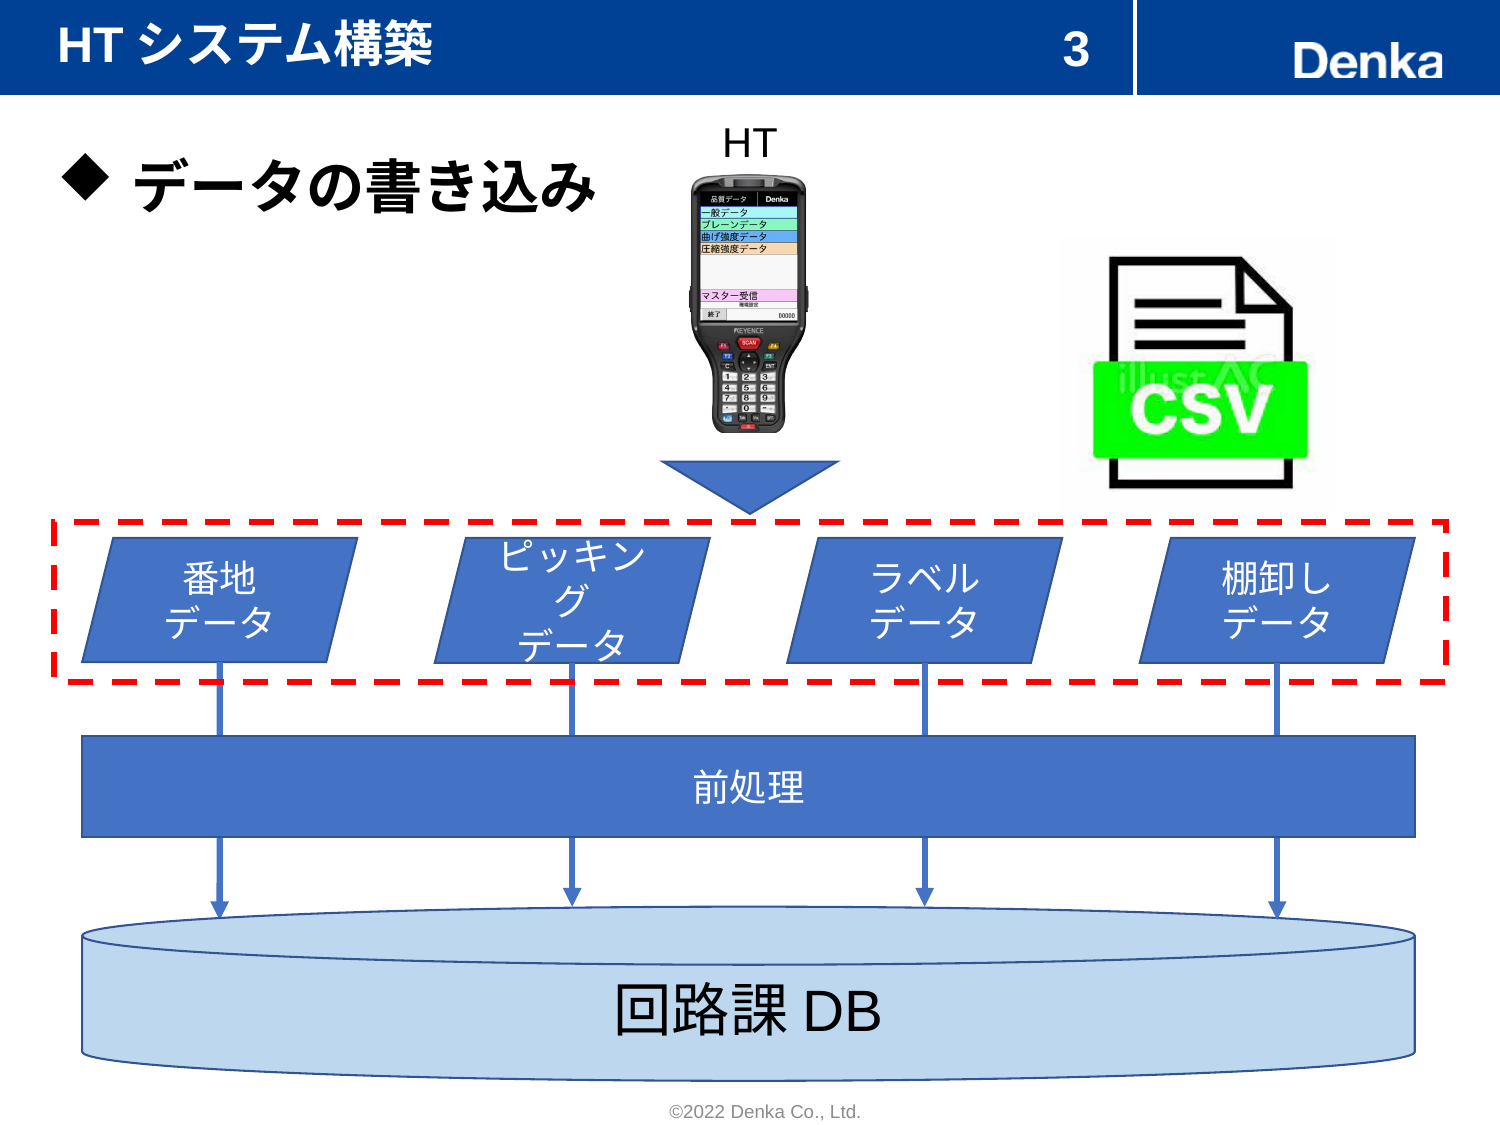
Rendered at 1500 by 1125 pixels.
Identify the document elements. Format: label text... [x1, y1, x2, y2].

text_box 前処理 [925, 735, 1277, 838]
title HTシステム構築 [41, 0, 1019, 95]
picture [686, 174, 814, 433]
picture [1059, 236, 1336, 513]
text_box [659, 460, 841, 516]
text_box 前処理 [573, 735, 924, 838]
text_box 回路課DB [81, 905, 1416, 1082]
slide_number 3 [1026, 0, 1127, 95]
text_box HT [641, 108, 859, 142]
text_box [53, 521, 1447, 683]
text_box 前処理 [1278, 735, 1416, 838]
text_box データの書き込み [41, 142, 1457, 228]
text_box 前処理 [220, 735, 572, 838]
text_box 前処理 [81, 735, 219, 838]
